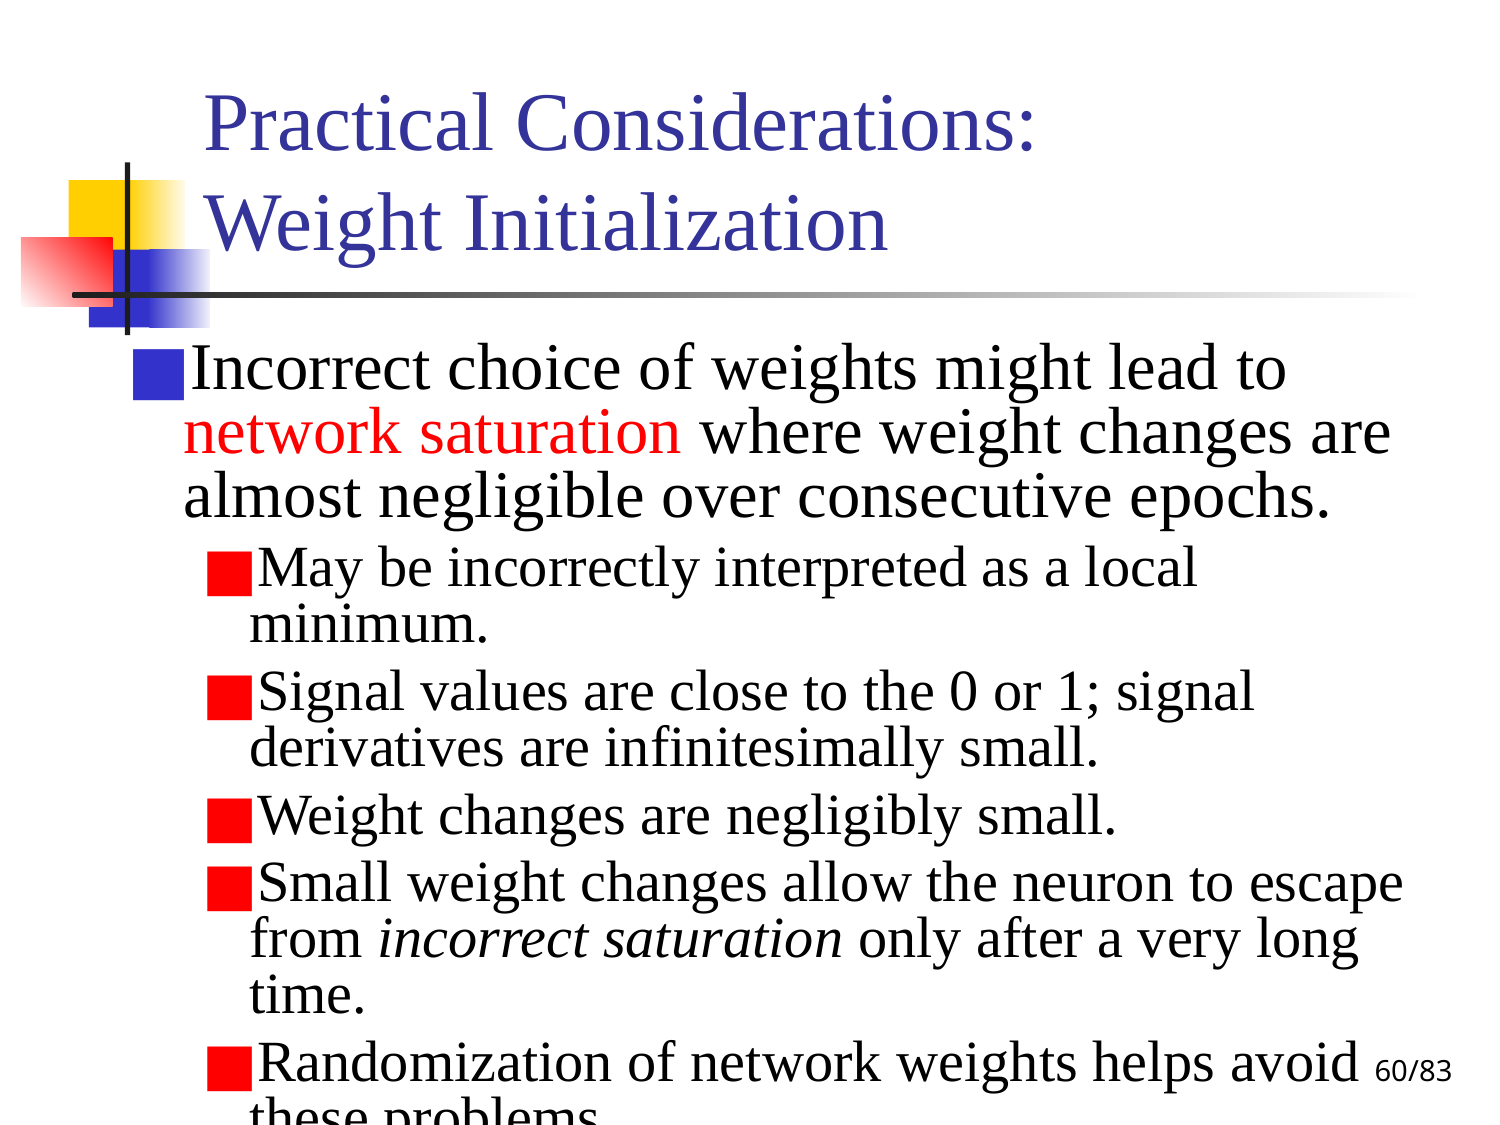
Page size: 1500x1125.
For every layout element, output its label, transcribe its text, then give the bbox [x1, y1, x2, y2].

text_box ‹#›/83 [1155, 1071, 1468, 1100]
list Incorrect choice of weights might lead to network saturation where weight changes are almost negligible over consecutive epochs. May be incorrectly interpreted as a local minimum. Signal values are close to the 0 or 1; signal derivatives are infinitesimally small. Weight changes are negligibly small. Small weight changes allow the neuron to escape from incorrect saturation only after a very long time. Randomization of network weights helps avoid these problems. [112, 331, 1469, 1071]
title Practical Considerations: Weight Initialization [188, 35, 1468, 275]
